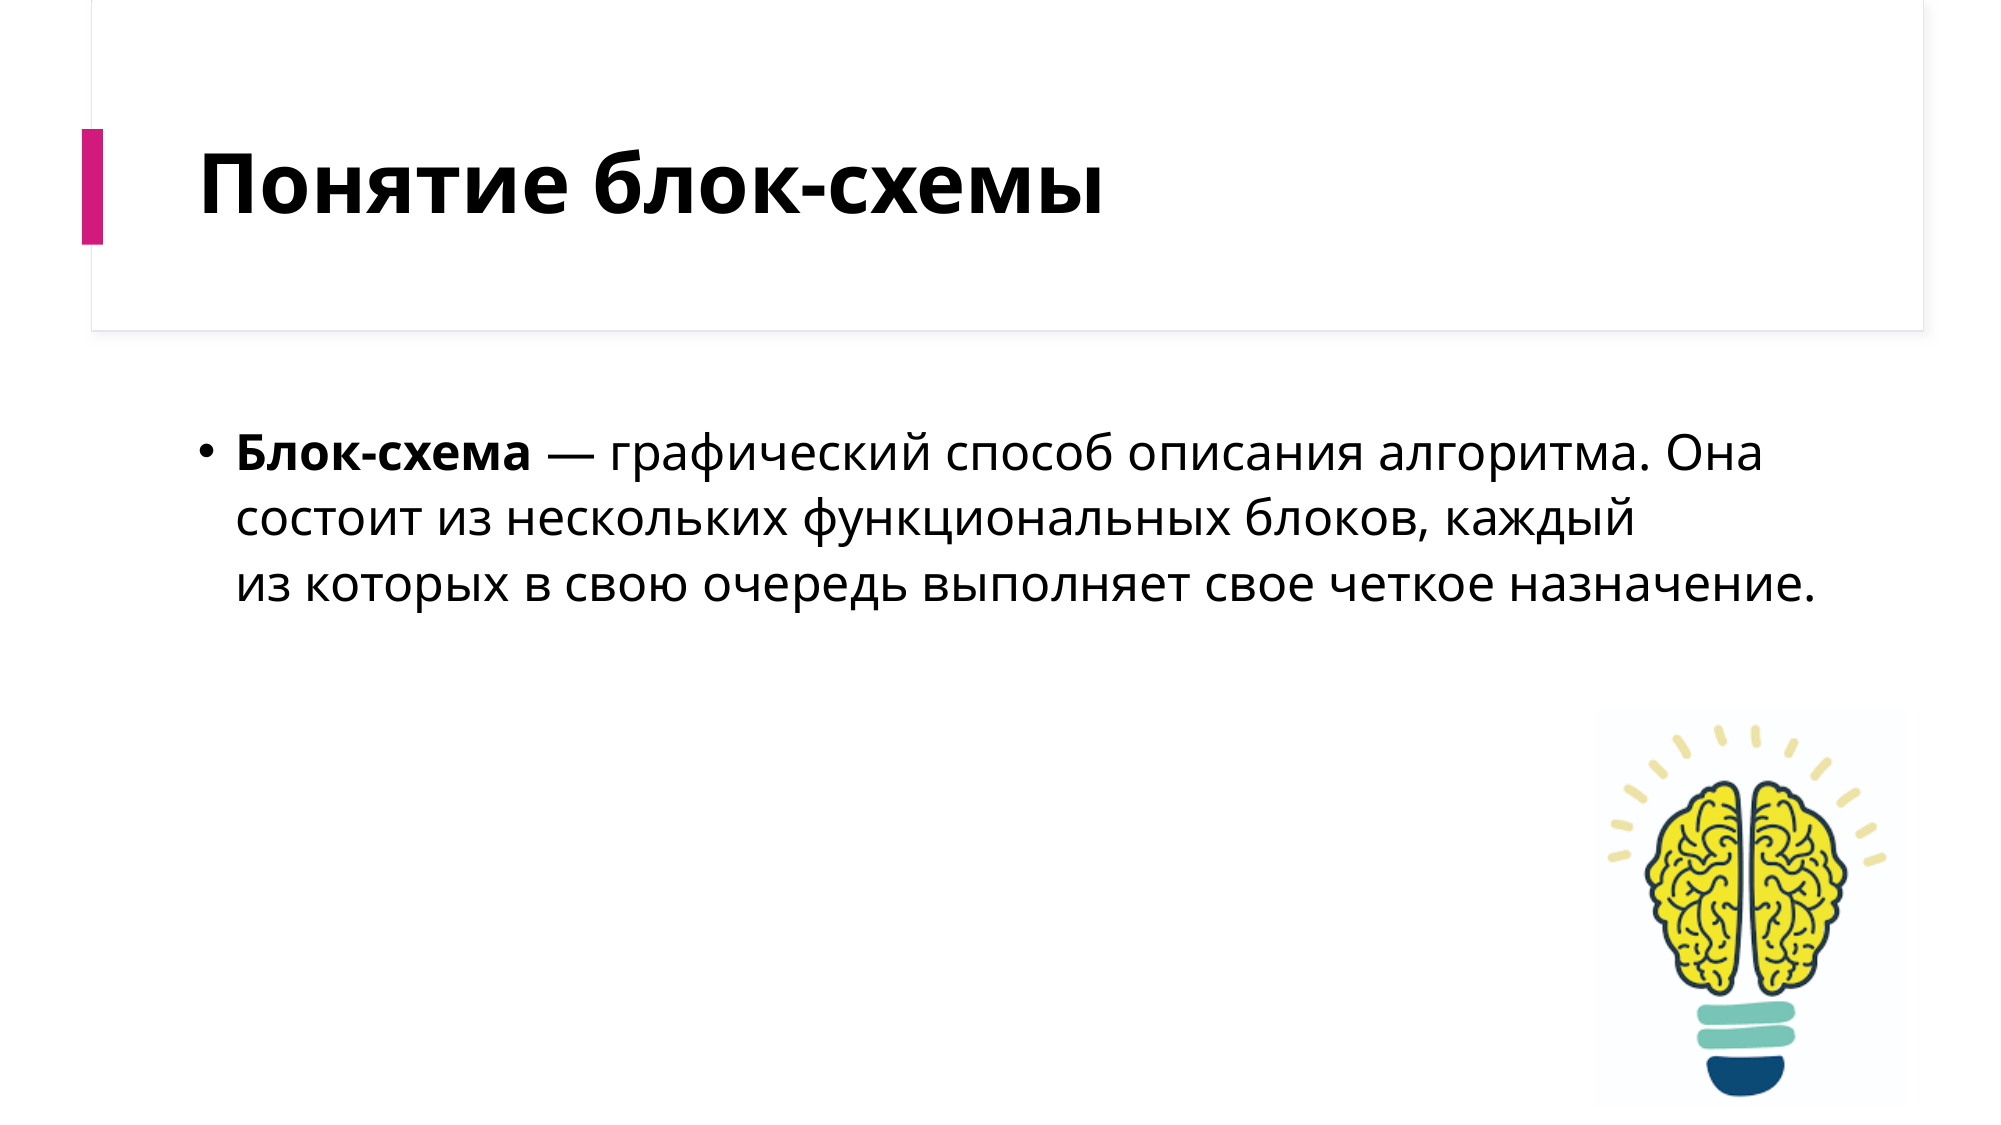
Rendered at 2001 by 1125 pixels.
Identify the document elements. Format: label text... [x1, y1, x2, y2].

list Блок-схема — графический способ описания алгоритма. Она состоит из нескольких функциональных блоков, каждый из которых в свою очередь выполняет свое четкое назначение. [183, 406, 1851, 1013]
picture [1594, 709, 1905, 1105]
title Понятие блок-схемы [183, 90, 1851, 284]
